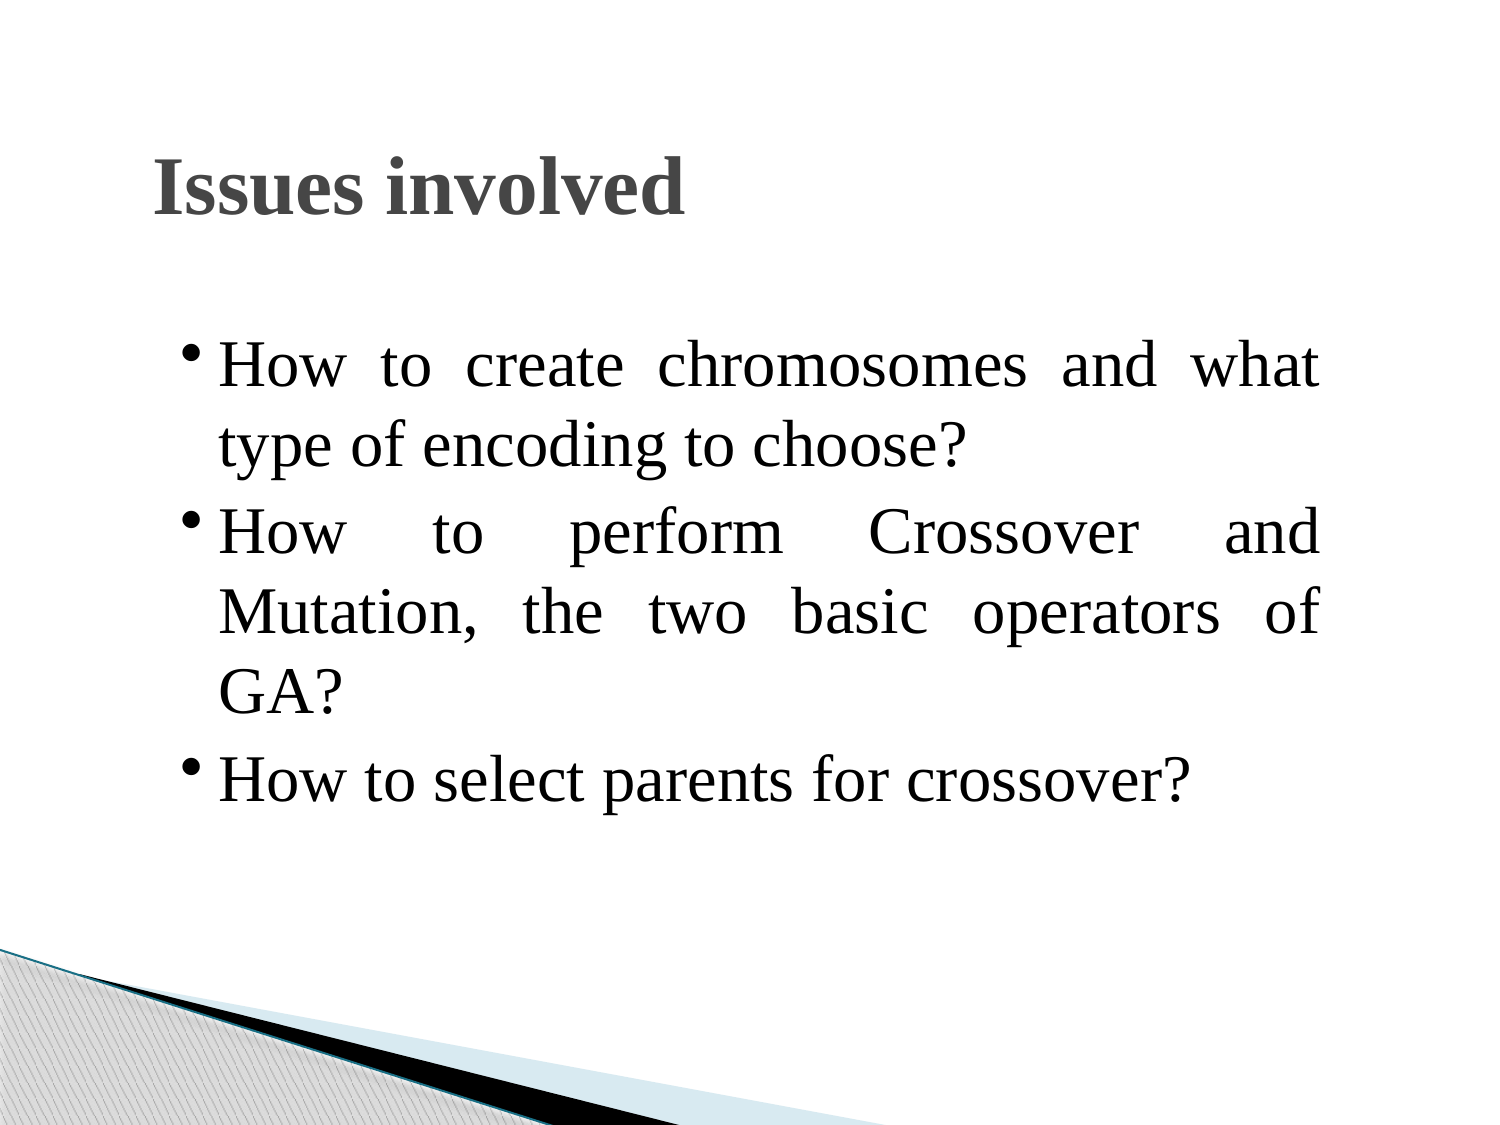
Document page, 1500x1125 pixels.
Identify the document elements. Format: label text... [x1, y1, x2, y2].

title Issues involved [137, 112, 1375, 250]
list How to create chromosomes and what type of encoding to choose? How to perform Crossover and Mutation, the two basic operators of GA? How to select parents for crossover? [62, 312, 1338, 926]
